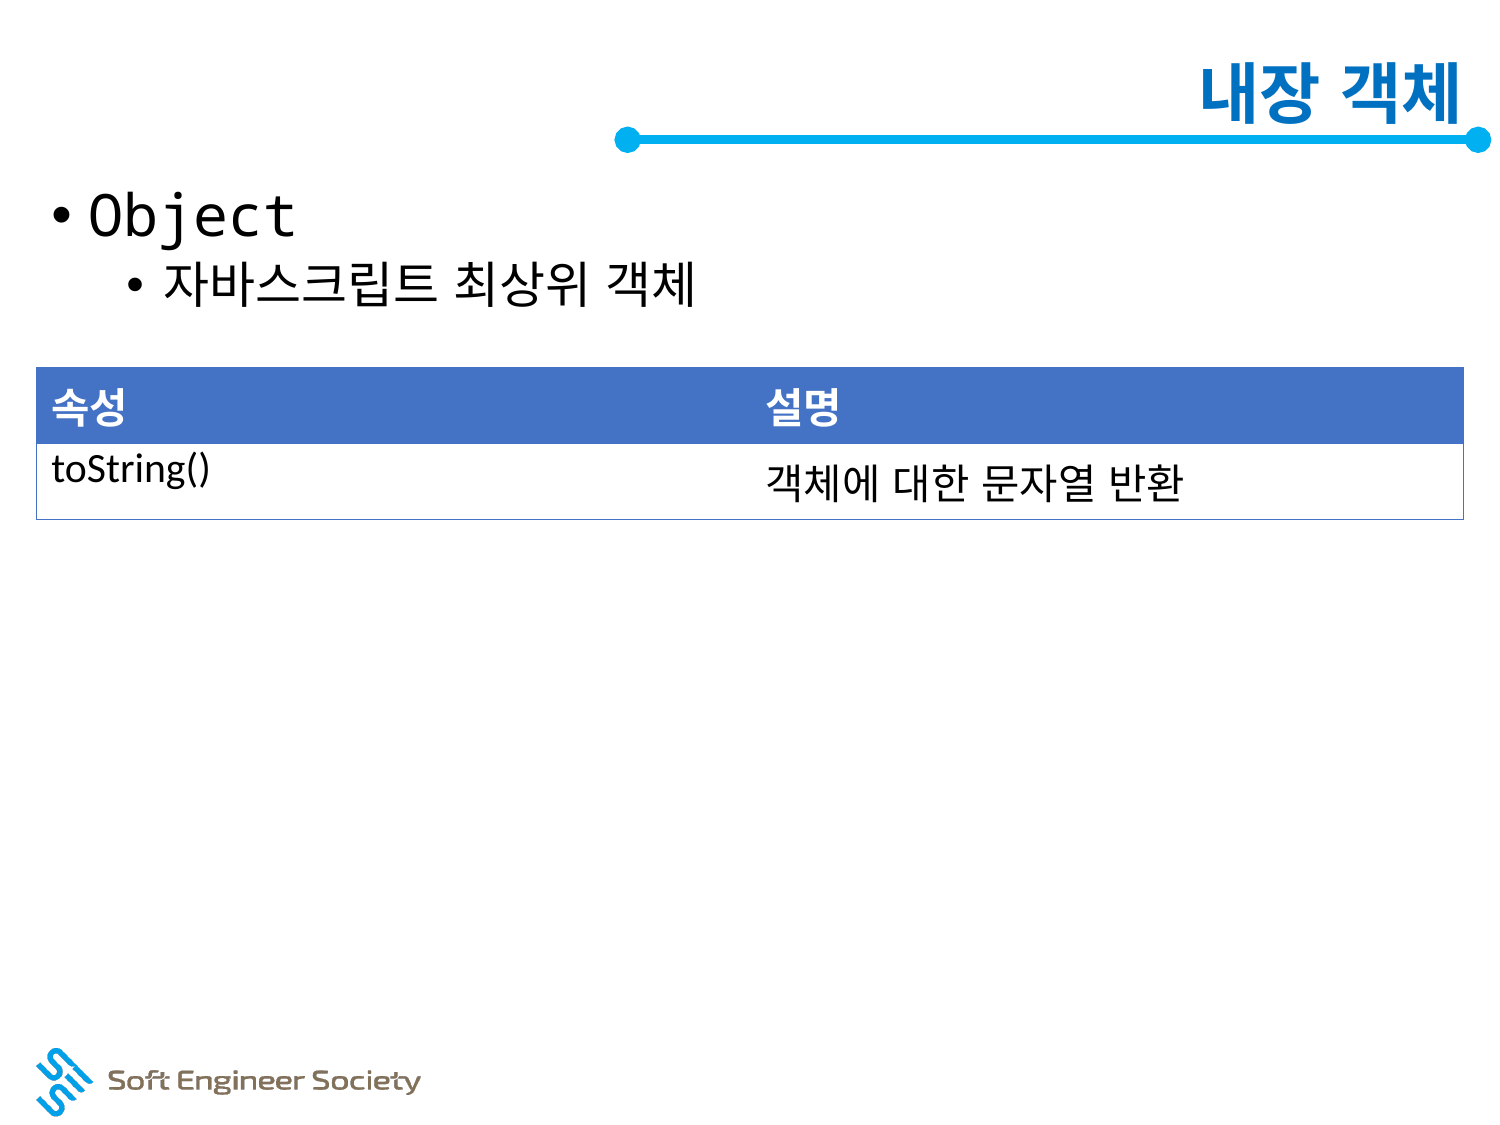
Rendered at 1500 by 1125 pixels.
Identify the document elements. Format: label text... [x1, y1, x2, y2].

table_header 속성 [37, 368, 750, 443]
table_cell toString() [37, 444, 750, 519]
picture [36, 1102, 52, 1117]
table_header 설명 [750, 368, 1463, 443]
title 내장 객체 [36, 36, 1479, 158]
picture [36, 1052, 421, 1117]
table_cell 객체에 대한 문자열 반환 [750, 444, 1463, 519]
picture [36, 1052, 56, 1074]
list Object 자바스크립트 최상위 객체 [36, 179, 1479, 1052]
